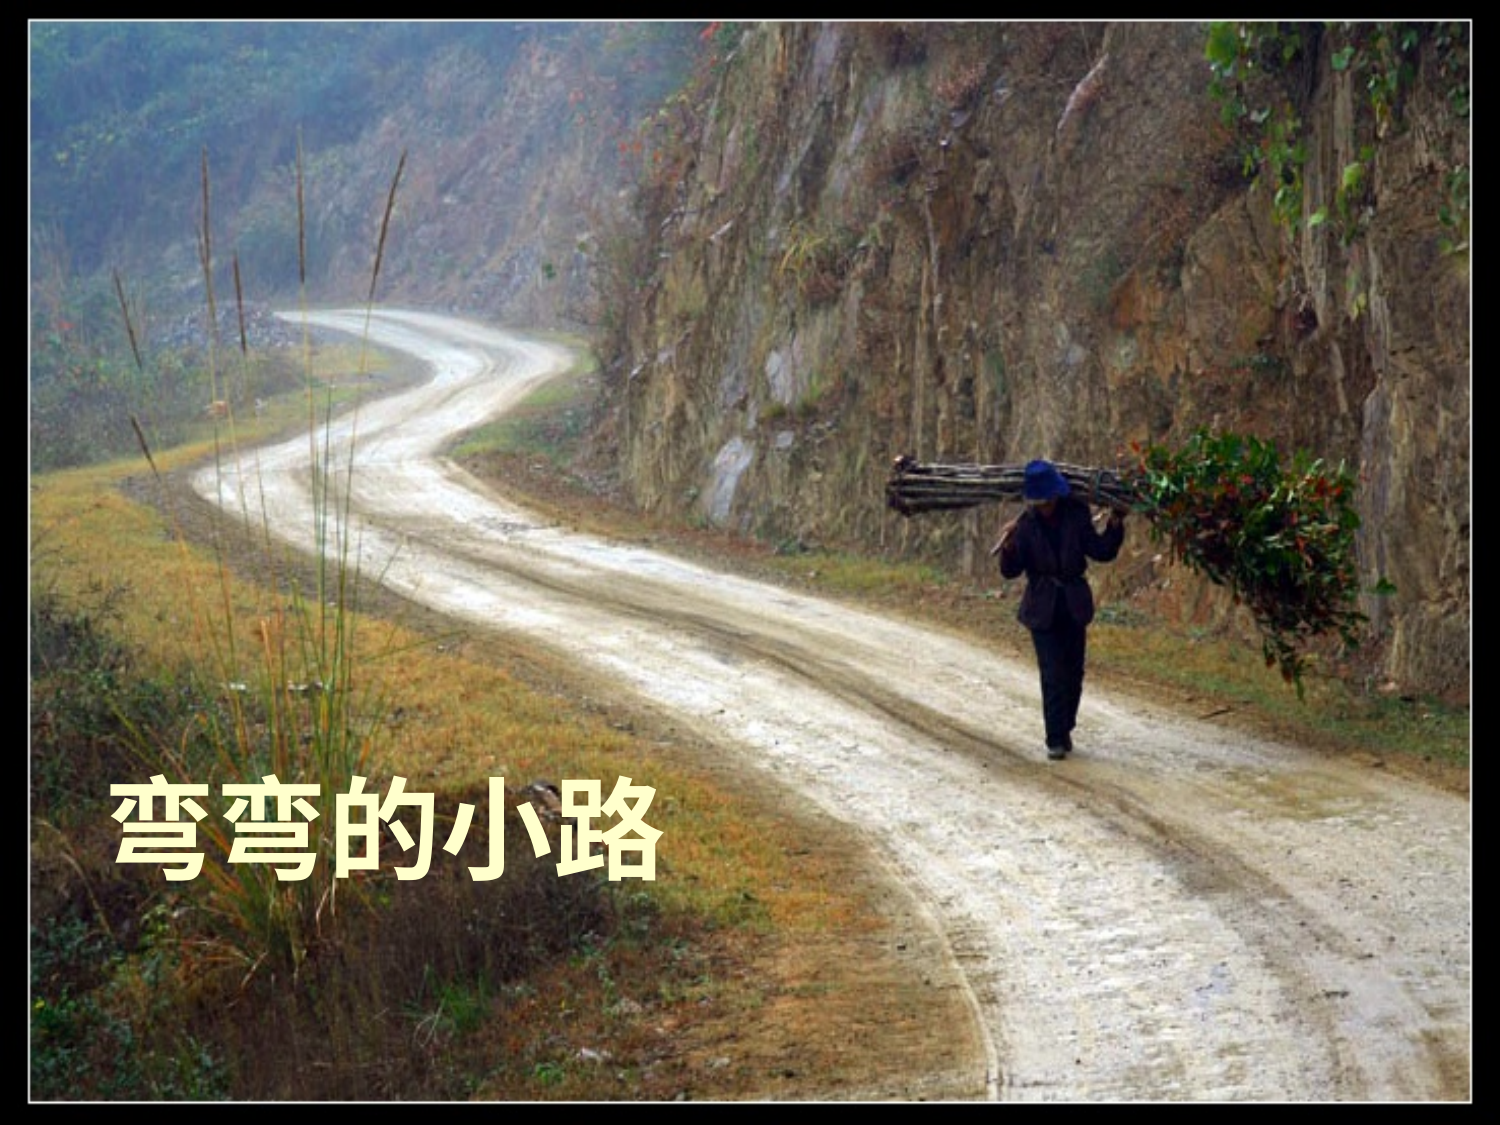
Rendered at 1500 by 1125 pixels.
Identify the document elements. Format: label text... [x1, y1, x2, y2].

picture [0, 0, 1500, 1125]
text_box 弯弯的小路 [88, 751, 1022, 902]
